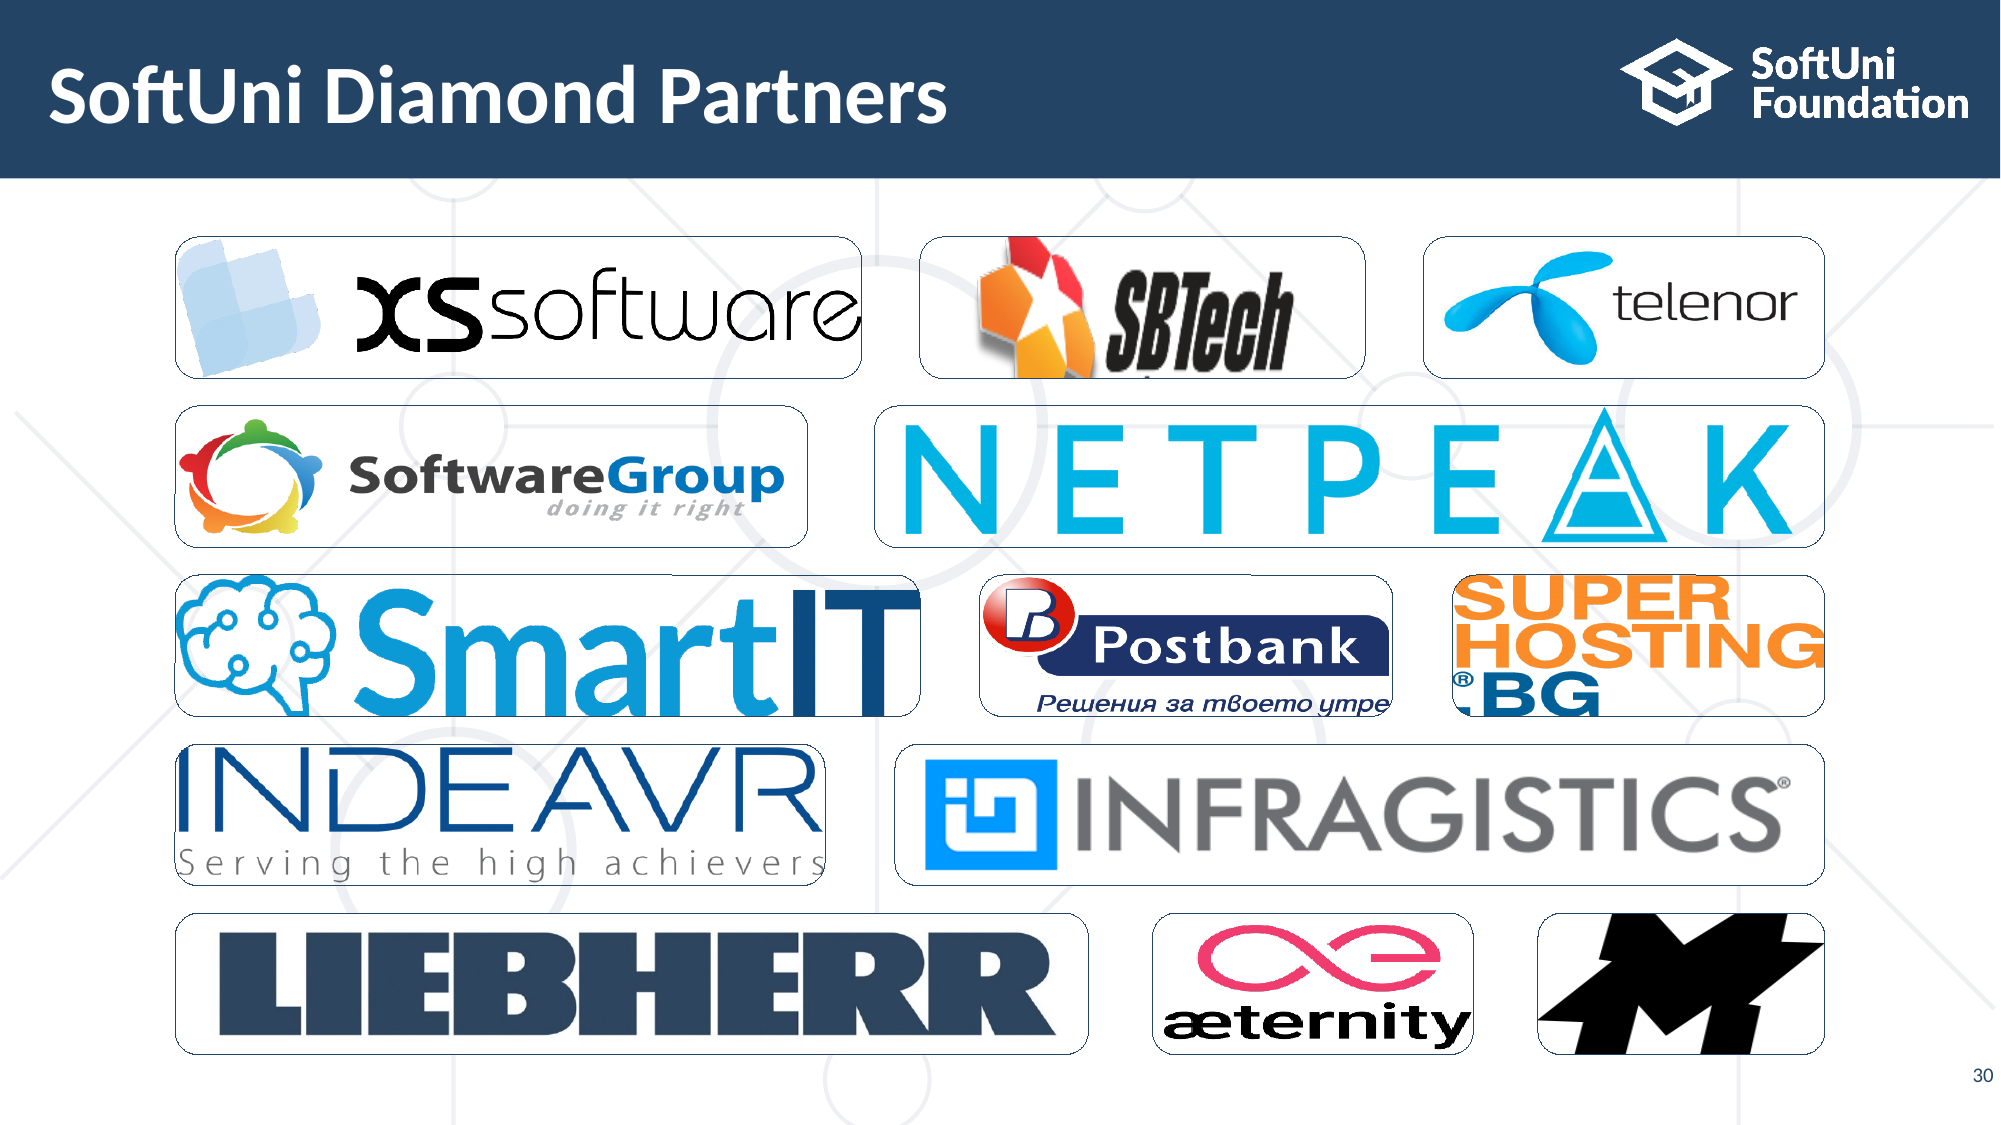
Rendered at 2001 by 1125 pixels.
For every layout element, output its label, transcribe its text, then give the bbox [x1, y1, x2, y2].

picture [467, 642, 495, 716]
picture [517, 642, 545, 716]
picture [234, 661, 243, 670]
picture [175, 635, 286, 716]
picture [614, 706, 632, 716]
picture [1423, 236, 1825, 378]
picture [919, 236, 1366, 378]
picture [176, 236, 862, 378]
picture [1619, 38, 1968, 126]
picture [295, 647, 305, 656]
picture [264, 615, 273, 625]
title SoftUni Diamond Partners [30, 18, 1591, 163]
picture [176, 575, 247, 613]
picture [223, 615, 232, 625]
picture [895, 745, 1824, 885]
picture [1452, 574, 1825, 716]
picture [175, 405, 808, 547]
picture [175, 745, 825, 885]
picture [1538, 914, 1824, 1054]
picture [595, 678, 626, 702]
picture [176, 913, 1089, 1054]
picture [979, 574, 1392, 716]
picture [266, 575, 921, 716]
picture [184, 585, 329, 710]
picture [1152, 913, 1473, 1054]
slide_number 30 [1929, 1049, 2000, 1100]
picture [874, 405, 1824, 547]
